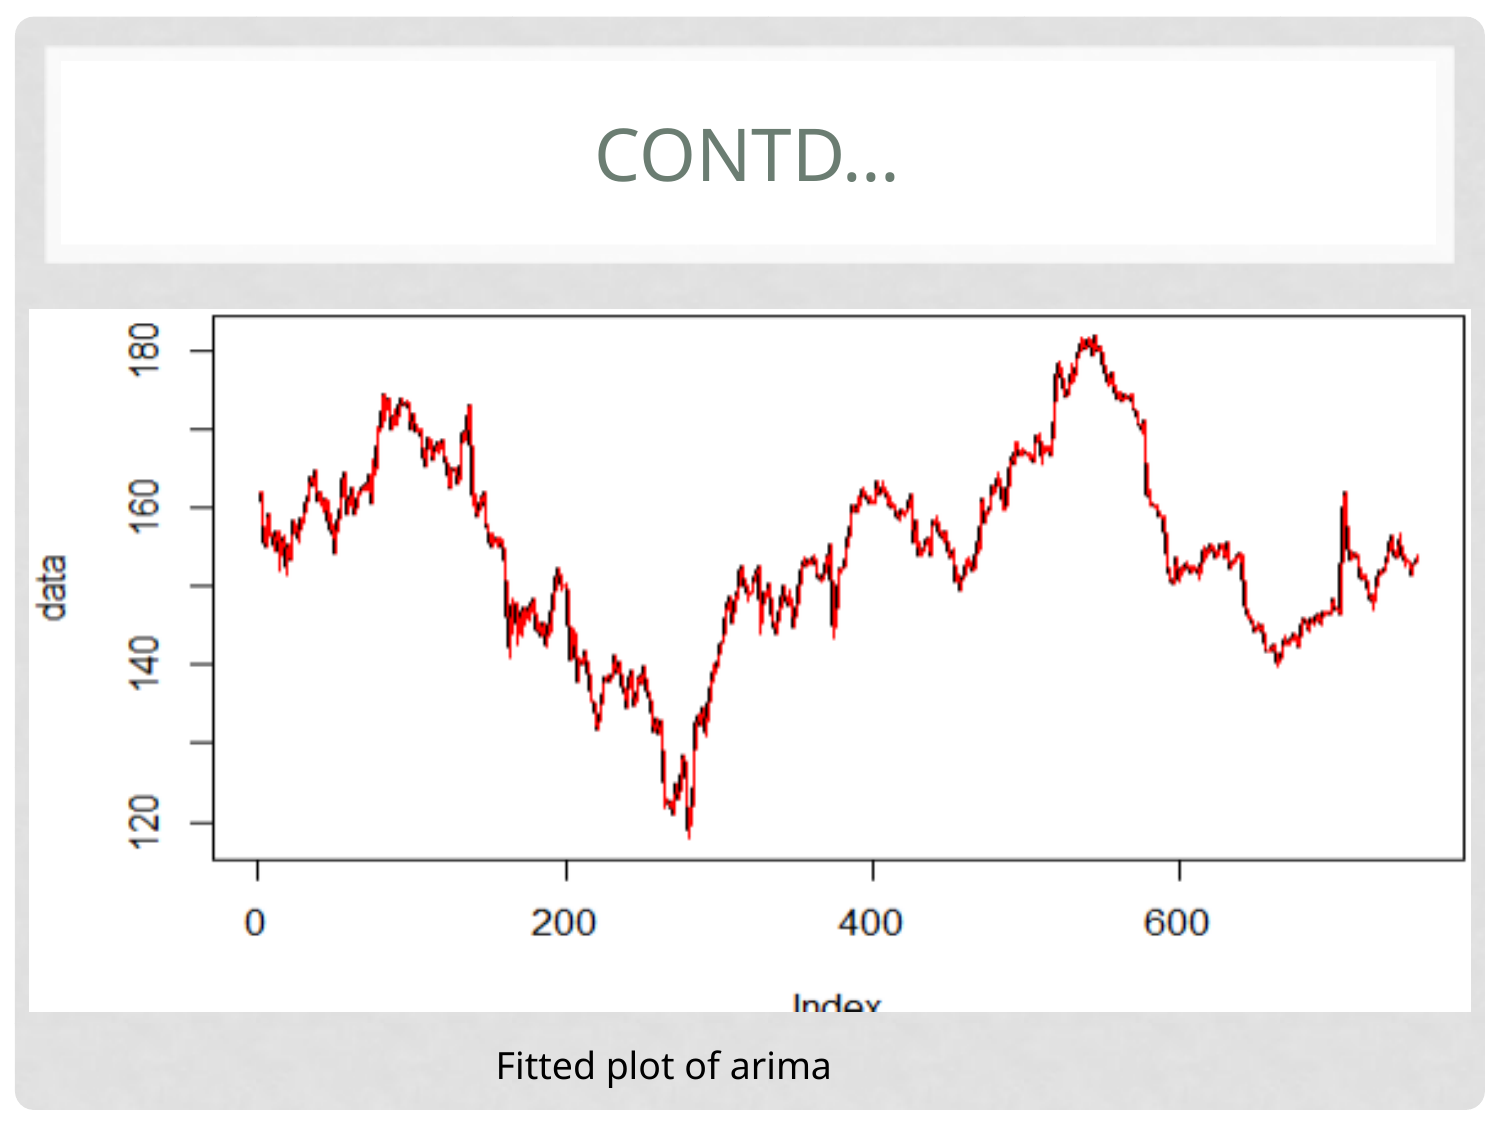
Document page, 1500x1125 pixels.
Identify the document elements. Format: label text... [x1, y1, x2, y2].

title CONTD… [69, 66, 1425, 238]
picture [29, 309, 1471, 1012]
text_box Fitted plot of arima [324, 1034, 1117, 1095]
